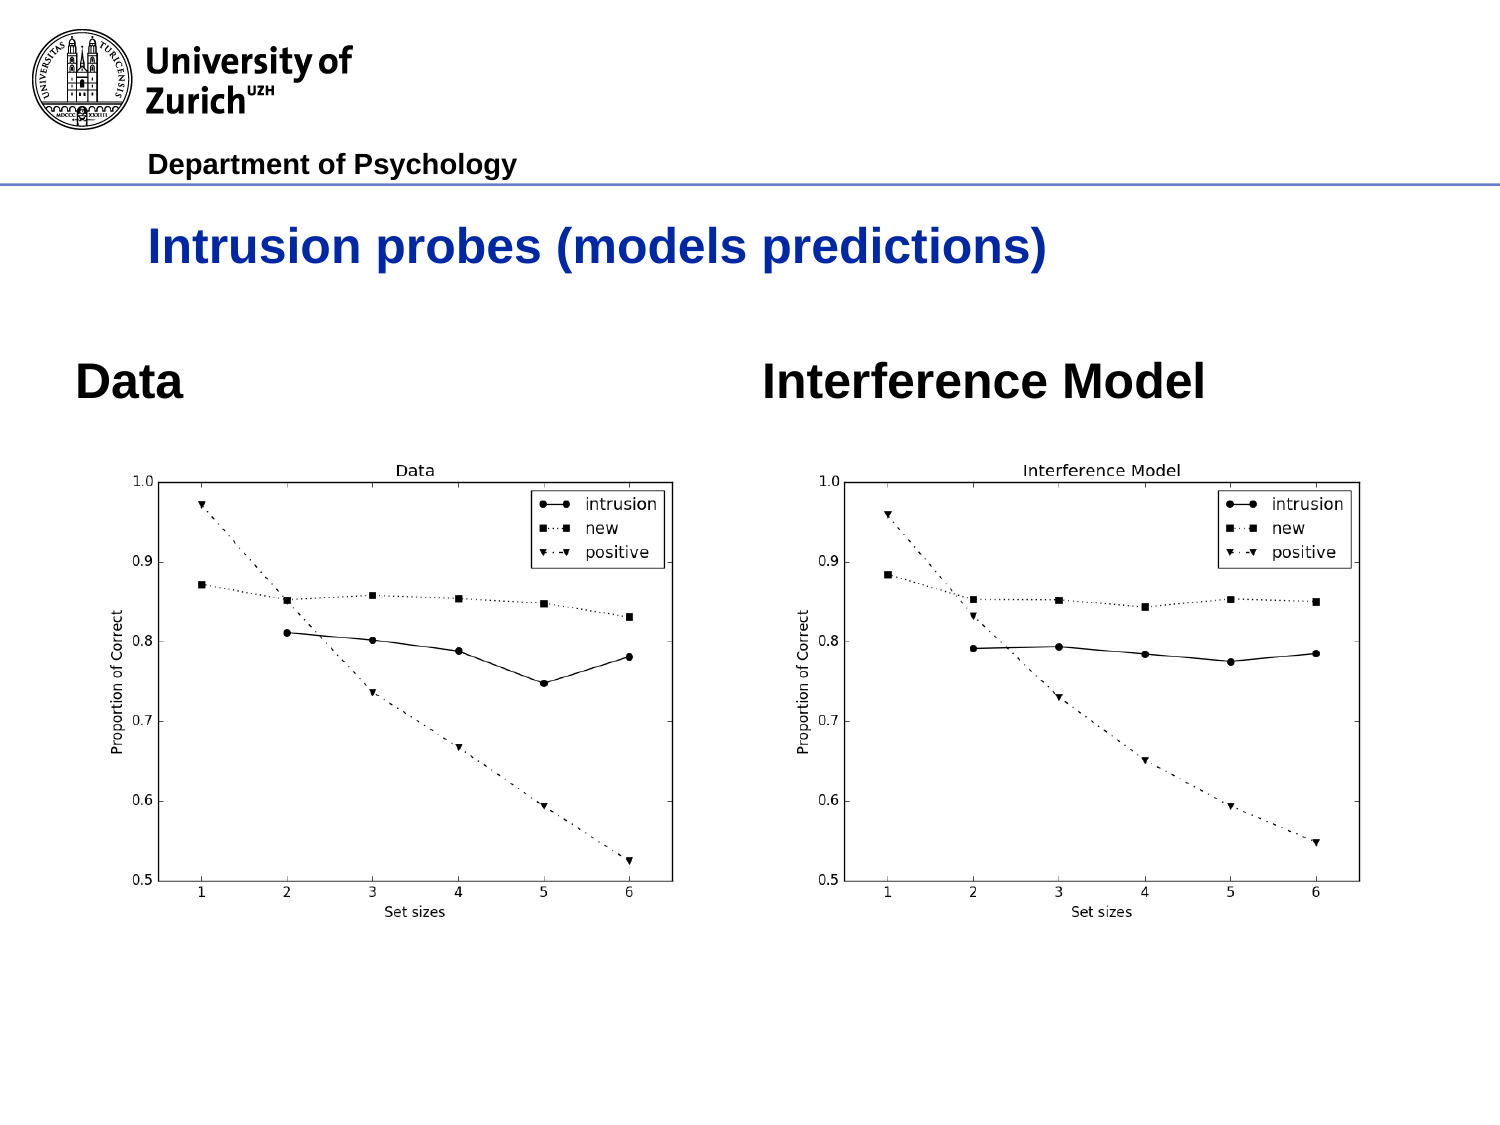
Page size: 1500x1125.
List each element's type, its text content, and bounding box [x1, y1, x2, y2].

picture [26, 23, 359, 136]
list Interference Model [761, 303, 1426, 410]
list Data [74, 303, 738, 410]
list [761, 431, 1426, 930]
title Intrusion probes (models predictions) [147, 207, 1353, 291]
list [74, 432, 738, 930]
